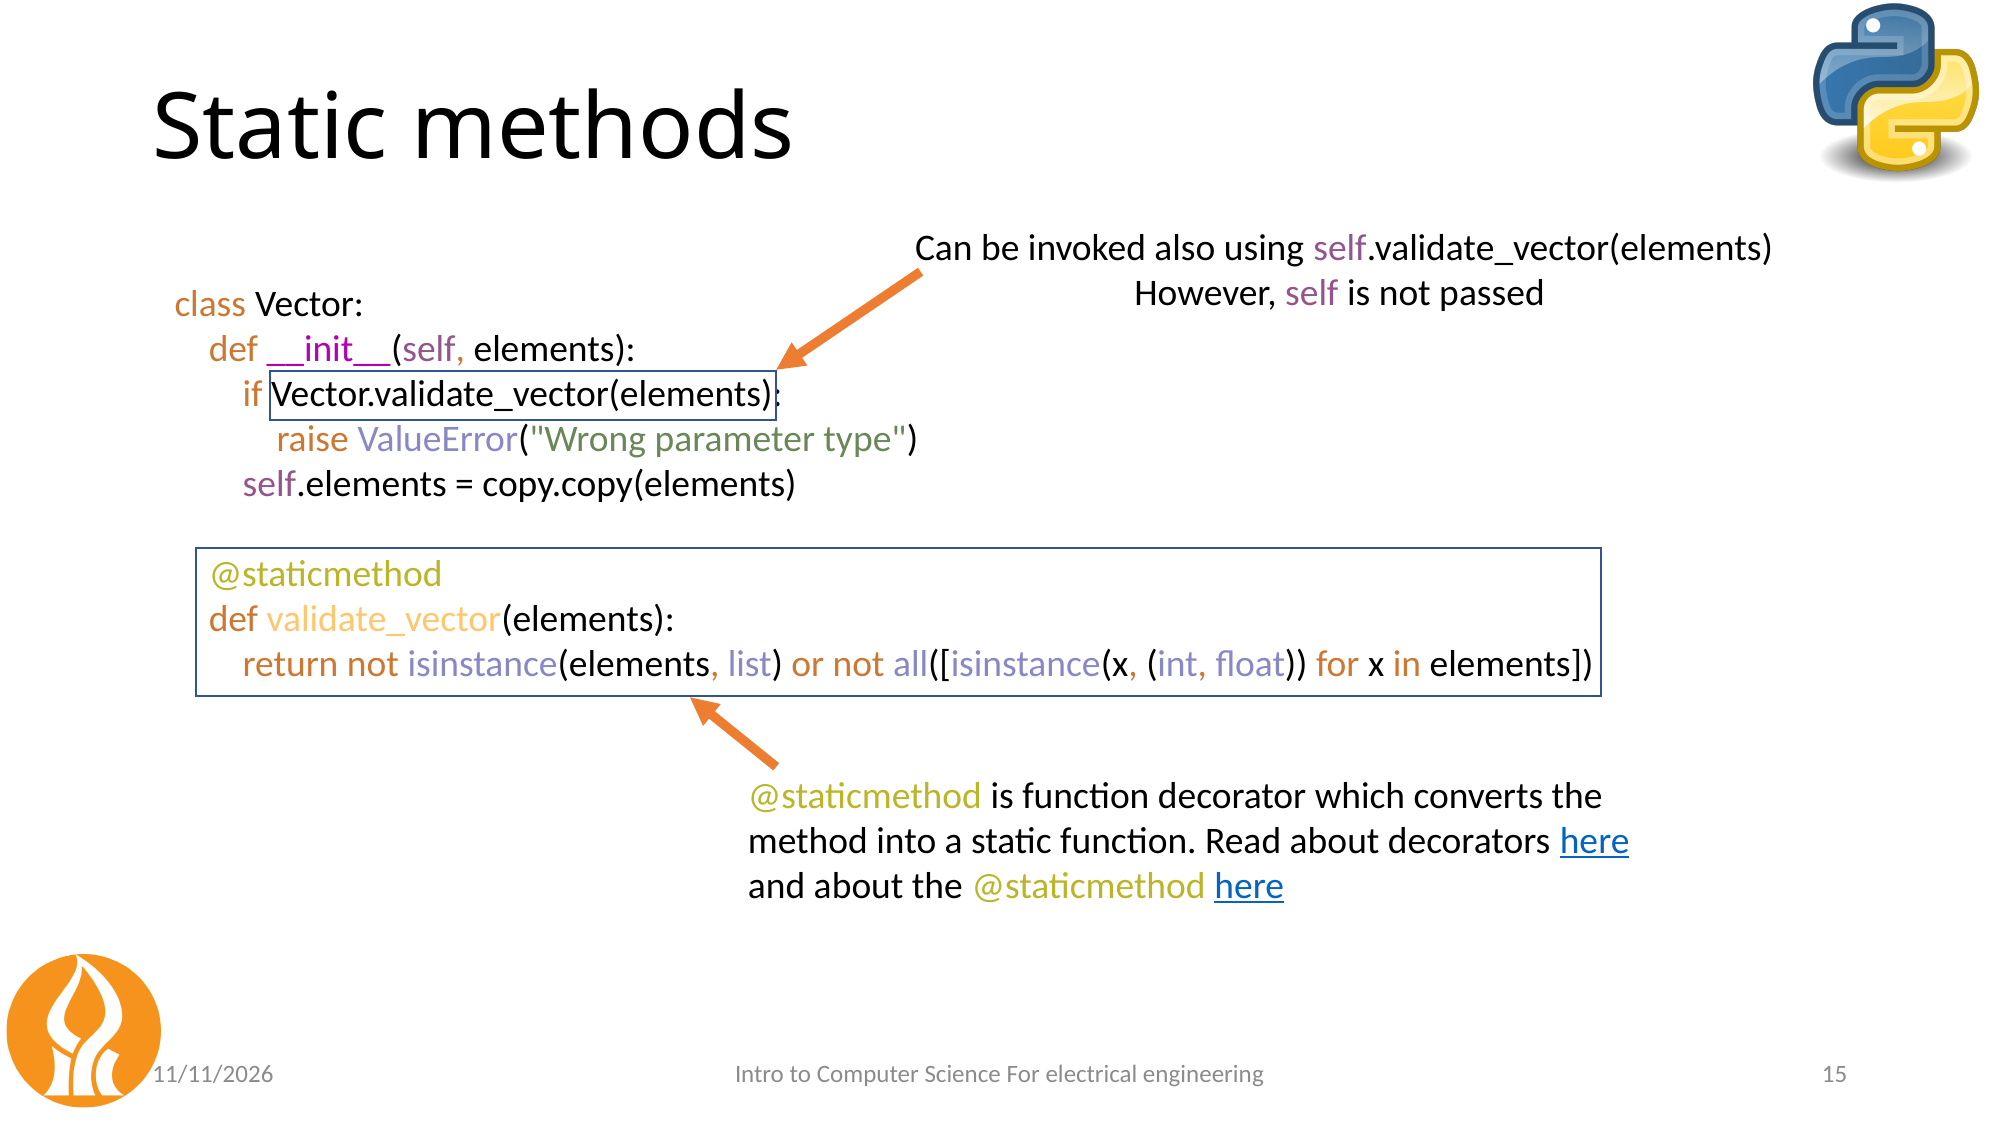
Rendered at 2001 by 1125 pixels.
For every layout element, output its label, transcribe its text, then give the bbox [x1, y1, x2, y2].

text_box class Vector: def __init__(self, elements): if Vector.validate_vector(elements): raise ValueError("Wrong parameter type") self.elements = copy.copy(elements) @staticmethod def validate_vector(elements): return not isinstance(elements, list) or not all([isinstance(x, (int, float)) for x in elements]) [159, 271, 1918, 692]
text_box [776, 271, 921, 370]
title Static methods [137, 20, 1863, 238]
text_box [195, 547, 1602, 697]
text_box @staticmethod is function decorator which converts the method into a static function. Read about decorators here and about the @staticmethod here [733, 763, 1678, 913]
text_box [269, 370, 777, 421]
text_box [689, 697, 777, 767]
text_box Can be invoked also using self.validate_vector(elements) However, self is not passed [871, 215, 1817, 321]
picture [1, 948, 165, 1111]
footer Intro to Computer Science For electrical engineering [662, 1042, 1338, 1103]
slide_number 15 [1412, 1042, 1863, 1103]
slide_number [137, 1042, 588, 1103]
picture [1802, 0, 1990, 187]
